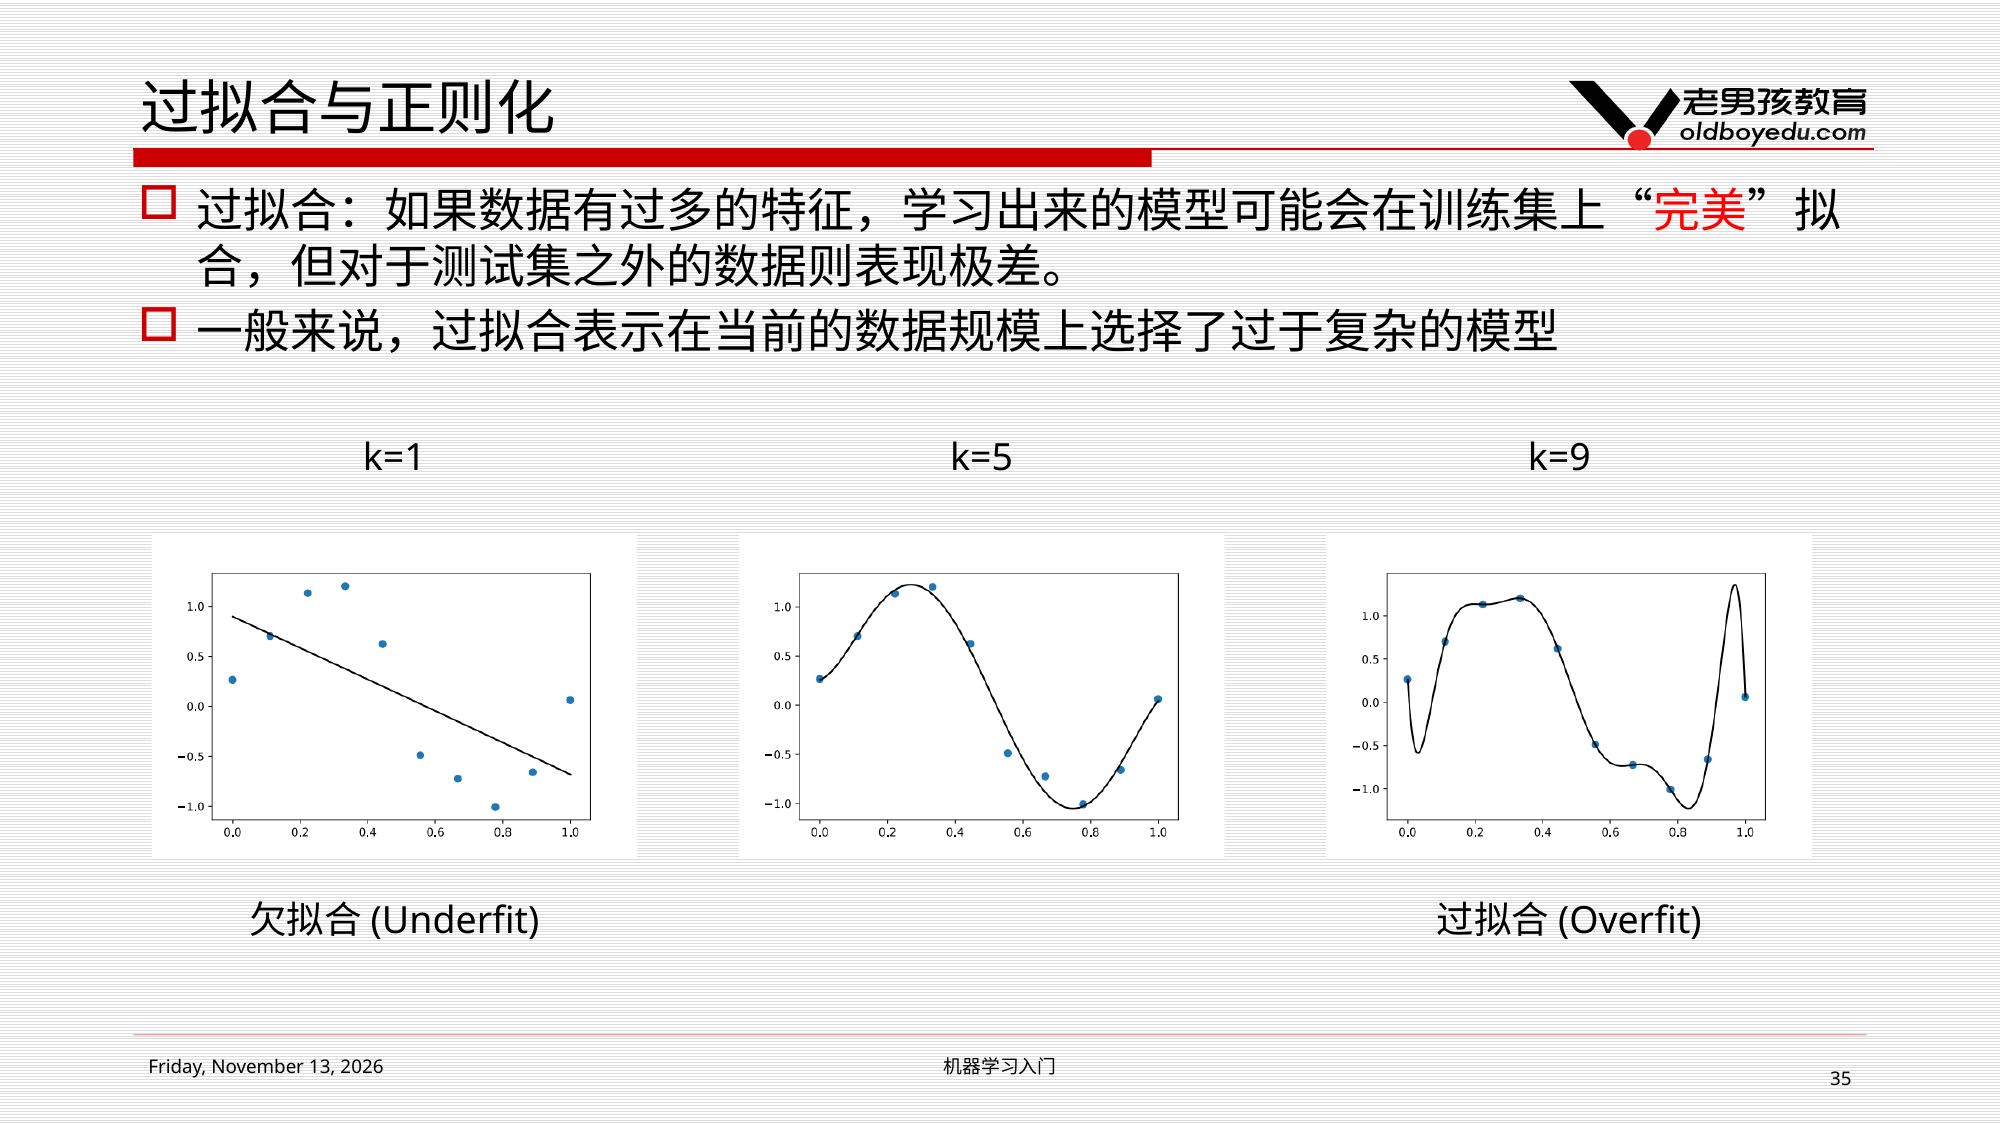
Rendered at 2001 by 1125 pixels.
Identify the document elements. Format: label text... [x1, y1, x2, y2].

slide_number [133, 1046, 567, 1103]
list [151, 534, 638, 858]
footer 机器学习入门 [683, 1046, 1317, 1103]
picture [1326, 534, 1812, 858]
title 过拟合与正则化 [125, 50, 1876, 149]
text_box 欠拟合(Underfit) [151, 888, 638, 949]
text_box 过拟合：如果数据有过多的特征，学习出来的模型可能会在训练集上“完美”拟合，但对于测试集之外的数据则表现极差。 一般来说，过拟合表示在当前的数据规模上选择了过于复杂的模型 [123, 172, 1874, 988]
slide_number 35 [1433, 1058, 1867, 1103]
picture [738, 534, 1225, 858]
text_box k=1 [151, 426, 638, 486]
text_box k=9 [1316, 426, 1803, 486]
text_box k=5 [738, 426, 1225, 486]
text_box 过拟合(Overfit) [1326, 888, 1812, 949]
